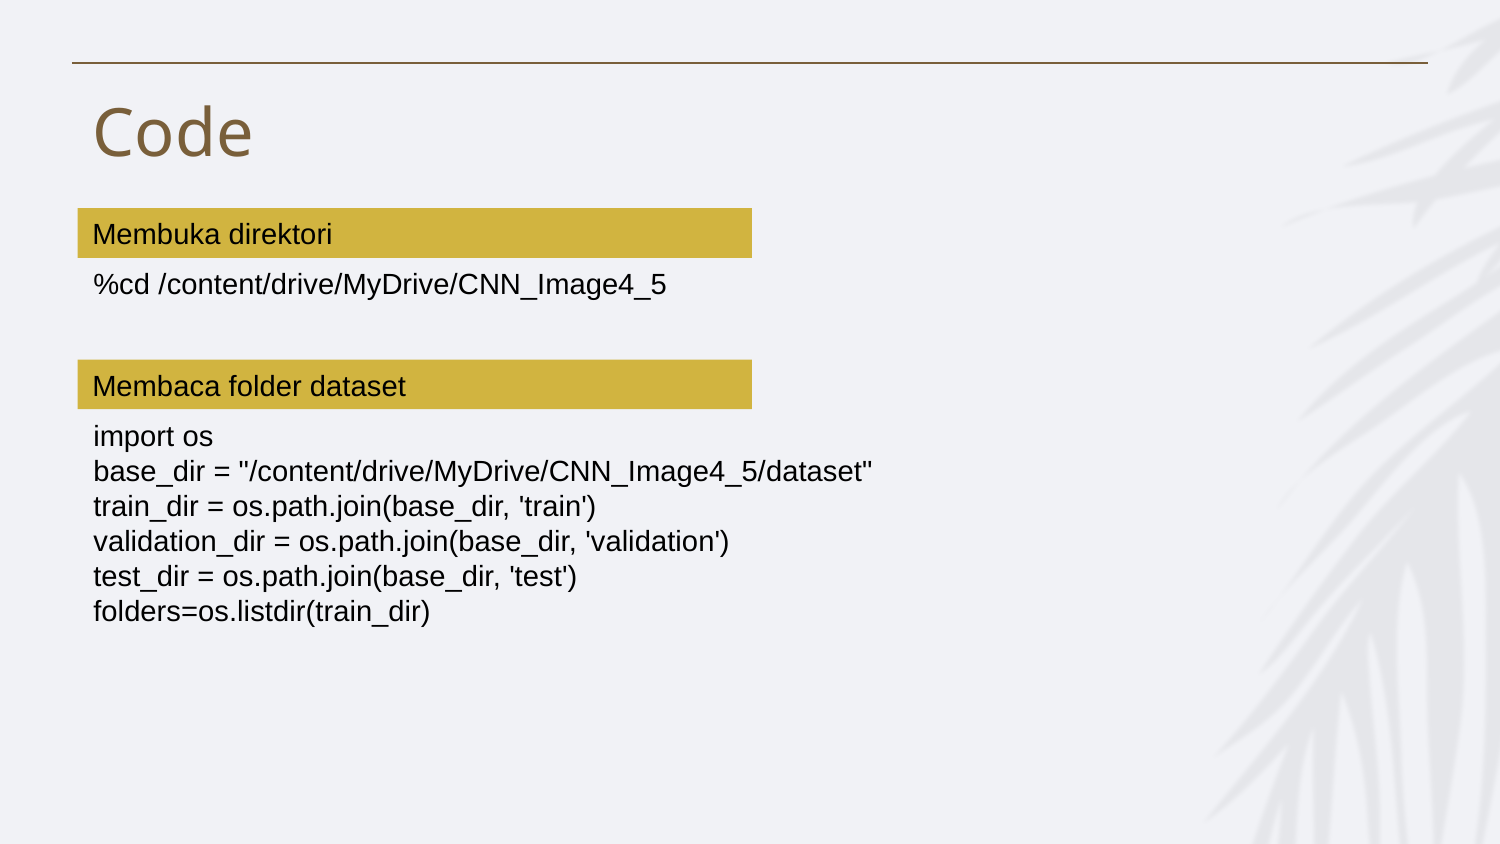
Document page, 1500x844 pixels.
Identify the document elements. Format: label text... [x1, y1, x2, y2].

text_box Membuka direktori [77, 208, 752, 258]
text_box Membaca folder dataset [77, 359, 752, 410]
title Code [77, 75, 1343, 169]
text_box import os base_dir = "/content/drive/MyDrive/CNN_Image4_5/dataset" train_dir = os.path.join(base_dir, 'train') validation_dir = os.path.join(base_dir, 'validation') test_dir = os.path.join(base_dir, 'test') folders=os.listdir(train_dir) [78, 410, 889, 635]
text_box %cd /content/drive/MyDrive/CNN_Image4_5 [78, 258, 683, 309]
